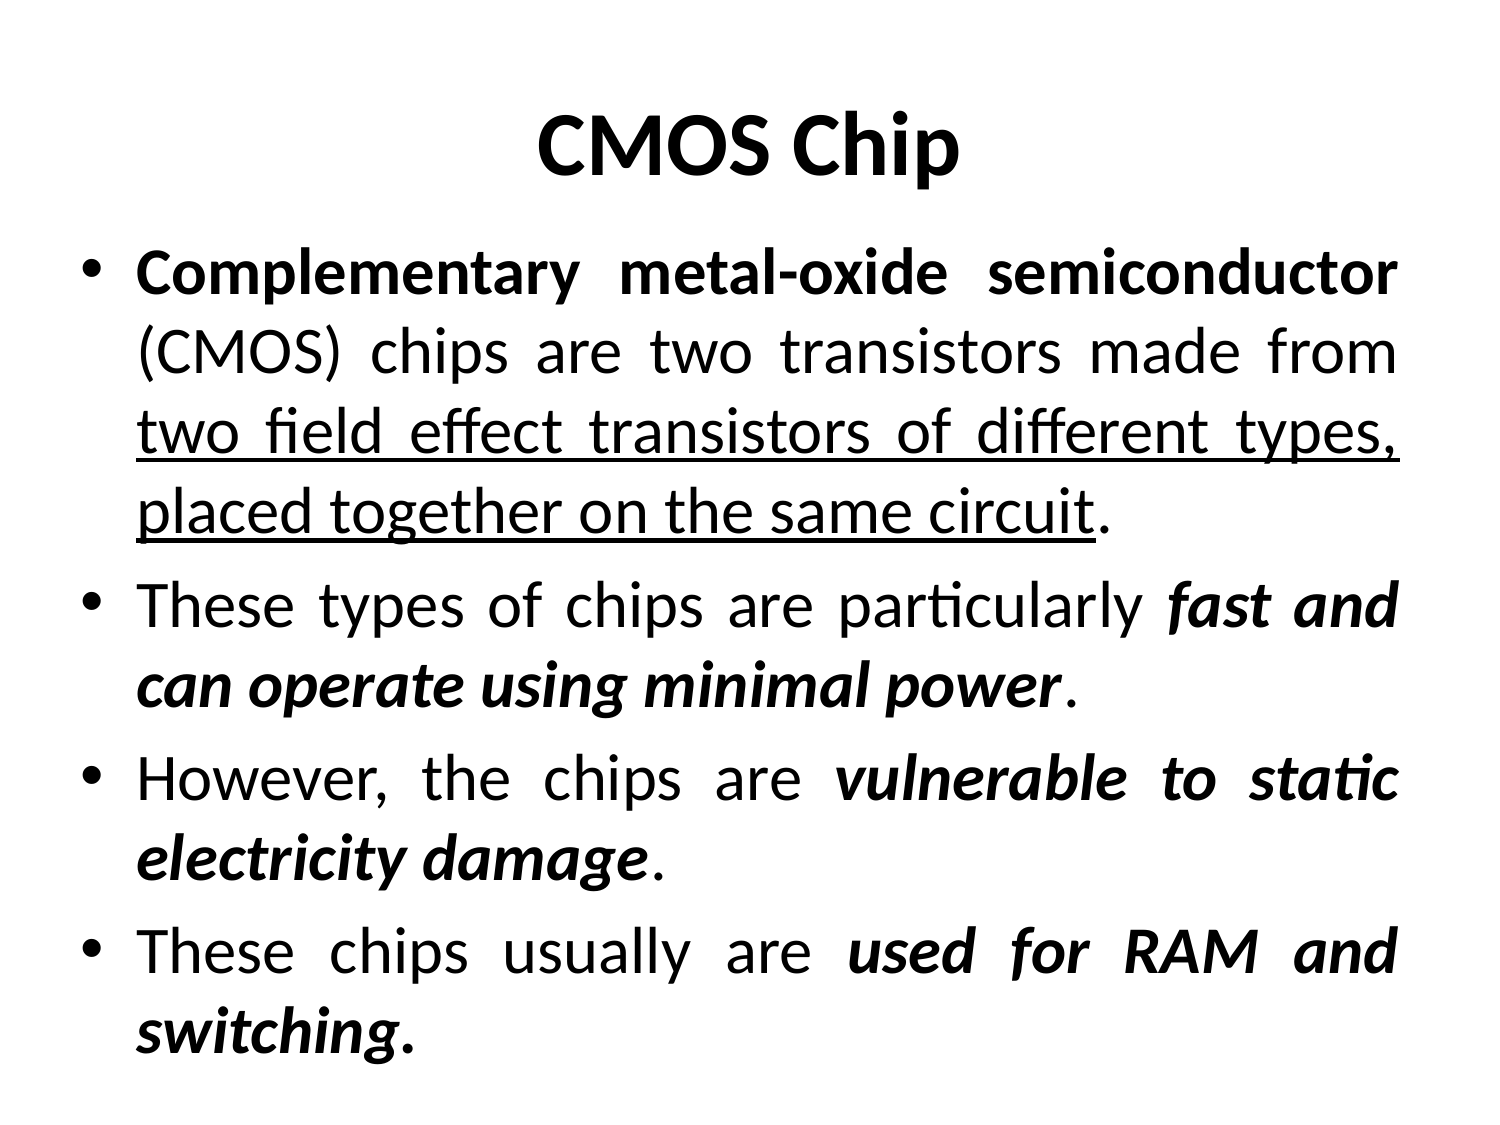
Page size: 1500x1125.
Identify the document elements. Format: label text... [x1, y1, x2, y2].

list Complementary metal-oxide semiconductor (CMOS) chips are two transistors made from two field effect transistors of different types, placed together on the same circuit. These types of chips are particularly fast and can operate using minimal power. However, the chips are vulnerable to static electricity damage. These chips usually are used for RAM and switching. [64, 219, 1415, 1028]
title CMOS Chip [75, 45, 1425, 233]
